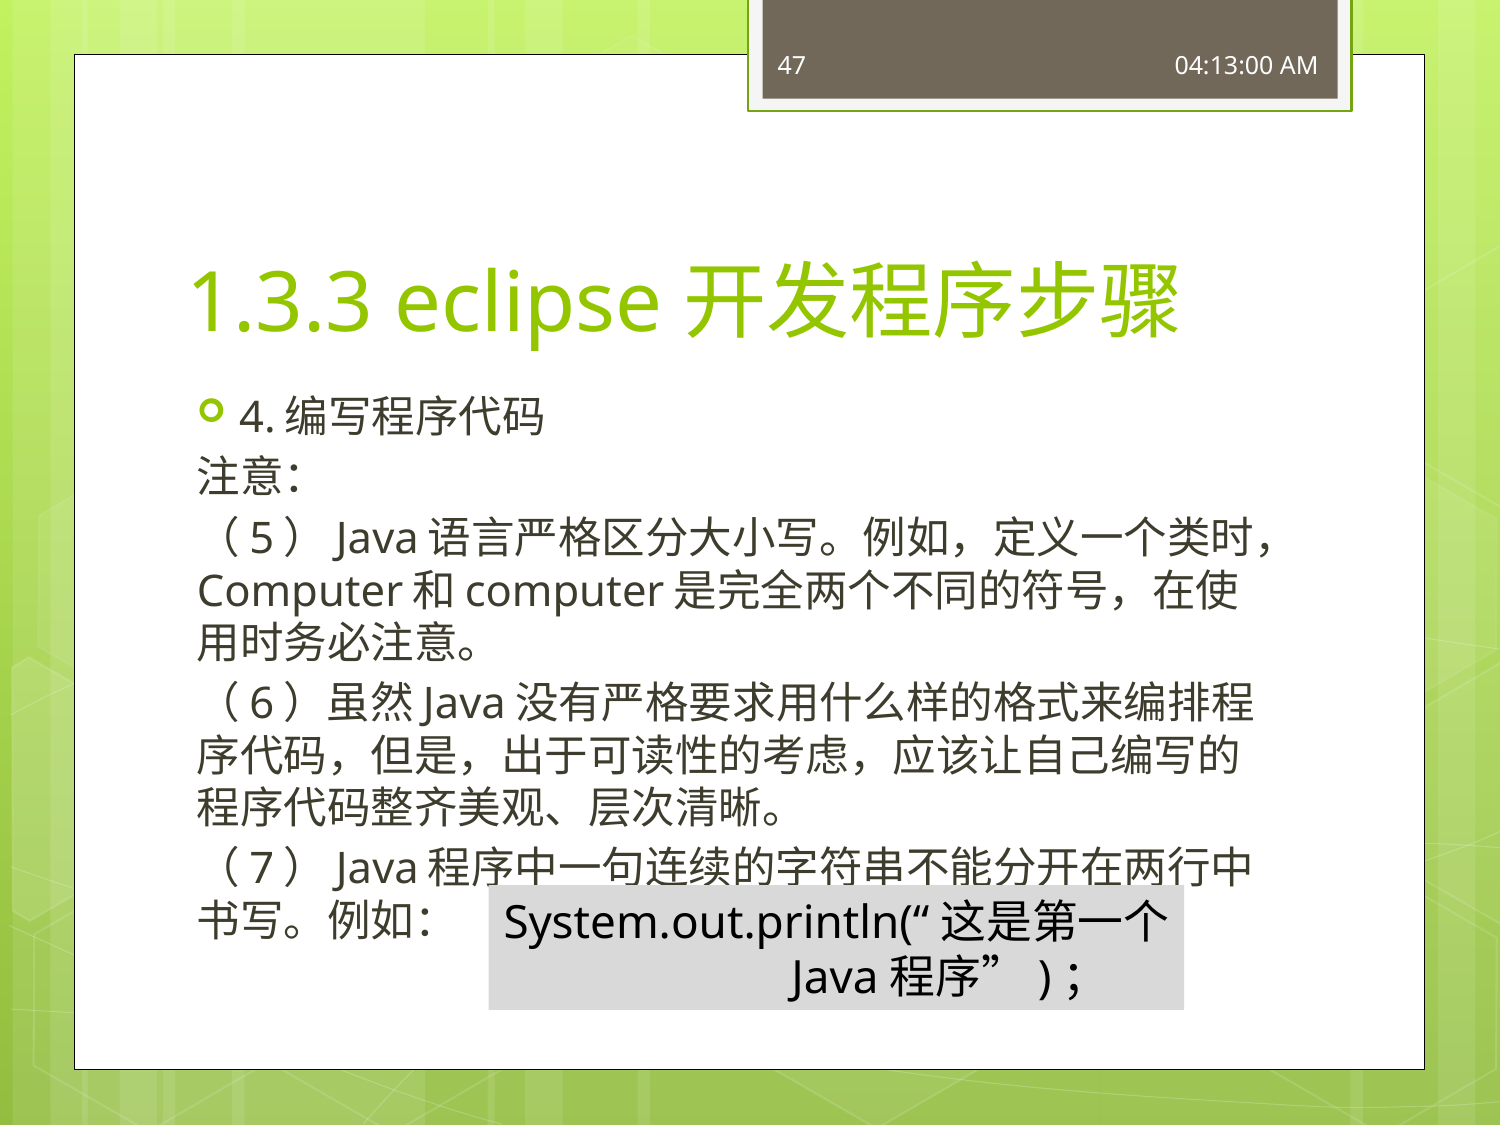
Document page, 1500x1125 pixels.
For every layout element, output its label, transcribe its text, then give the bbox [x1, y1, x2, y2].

list 4.编写程序代码 注意： （5）Java语言严格区分大小写。例如，定义一个类时，Computer和computer是完全两个不同的符号，在使用时务必注意。 （6）虽然Java没有严格要求用什么样的格式来编排程序代码，但是，出于可读性的考虑，应该让自己编写的程序代码整齐美观、层次清晰。 （7）Java程序中一句连续的字符串不能分开在两行中书写。例如： [171, 381, 1283, 957]
title 1.3.3 eclipse开发程序步骤 [171, 168, 1324, 357]
text_box System.out.println(“这是第一个 Java程序”)； [488, 885, 1185, 1010]
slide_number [983, 36, 1334, 97]
slide_number 47 [762, 36, 982, 97]
